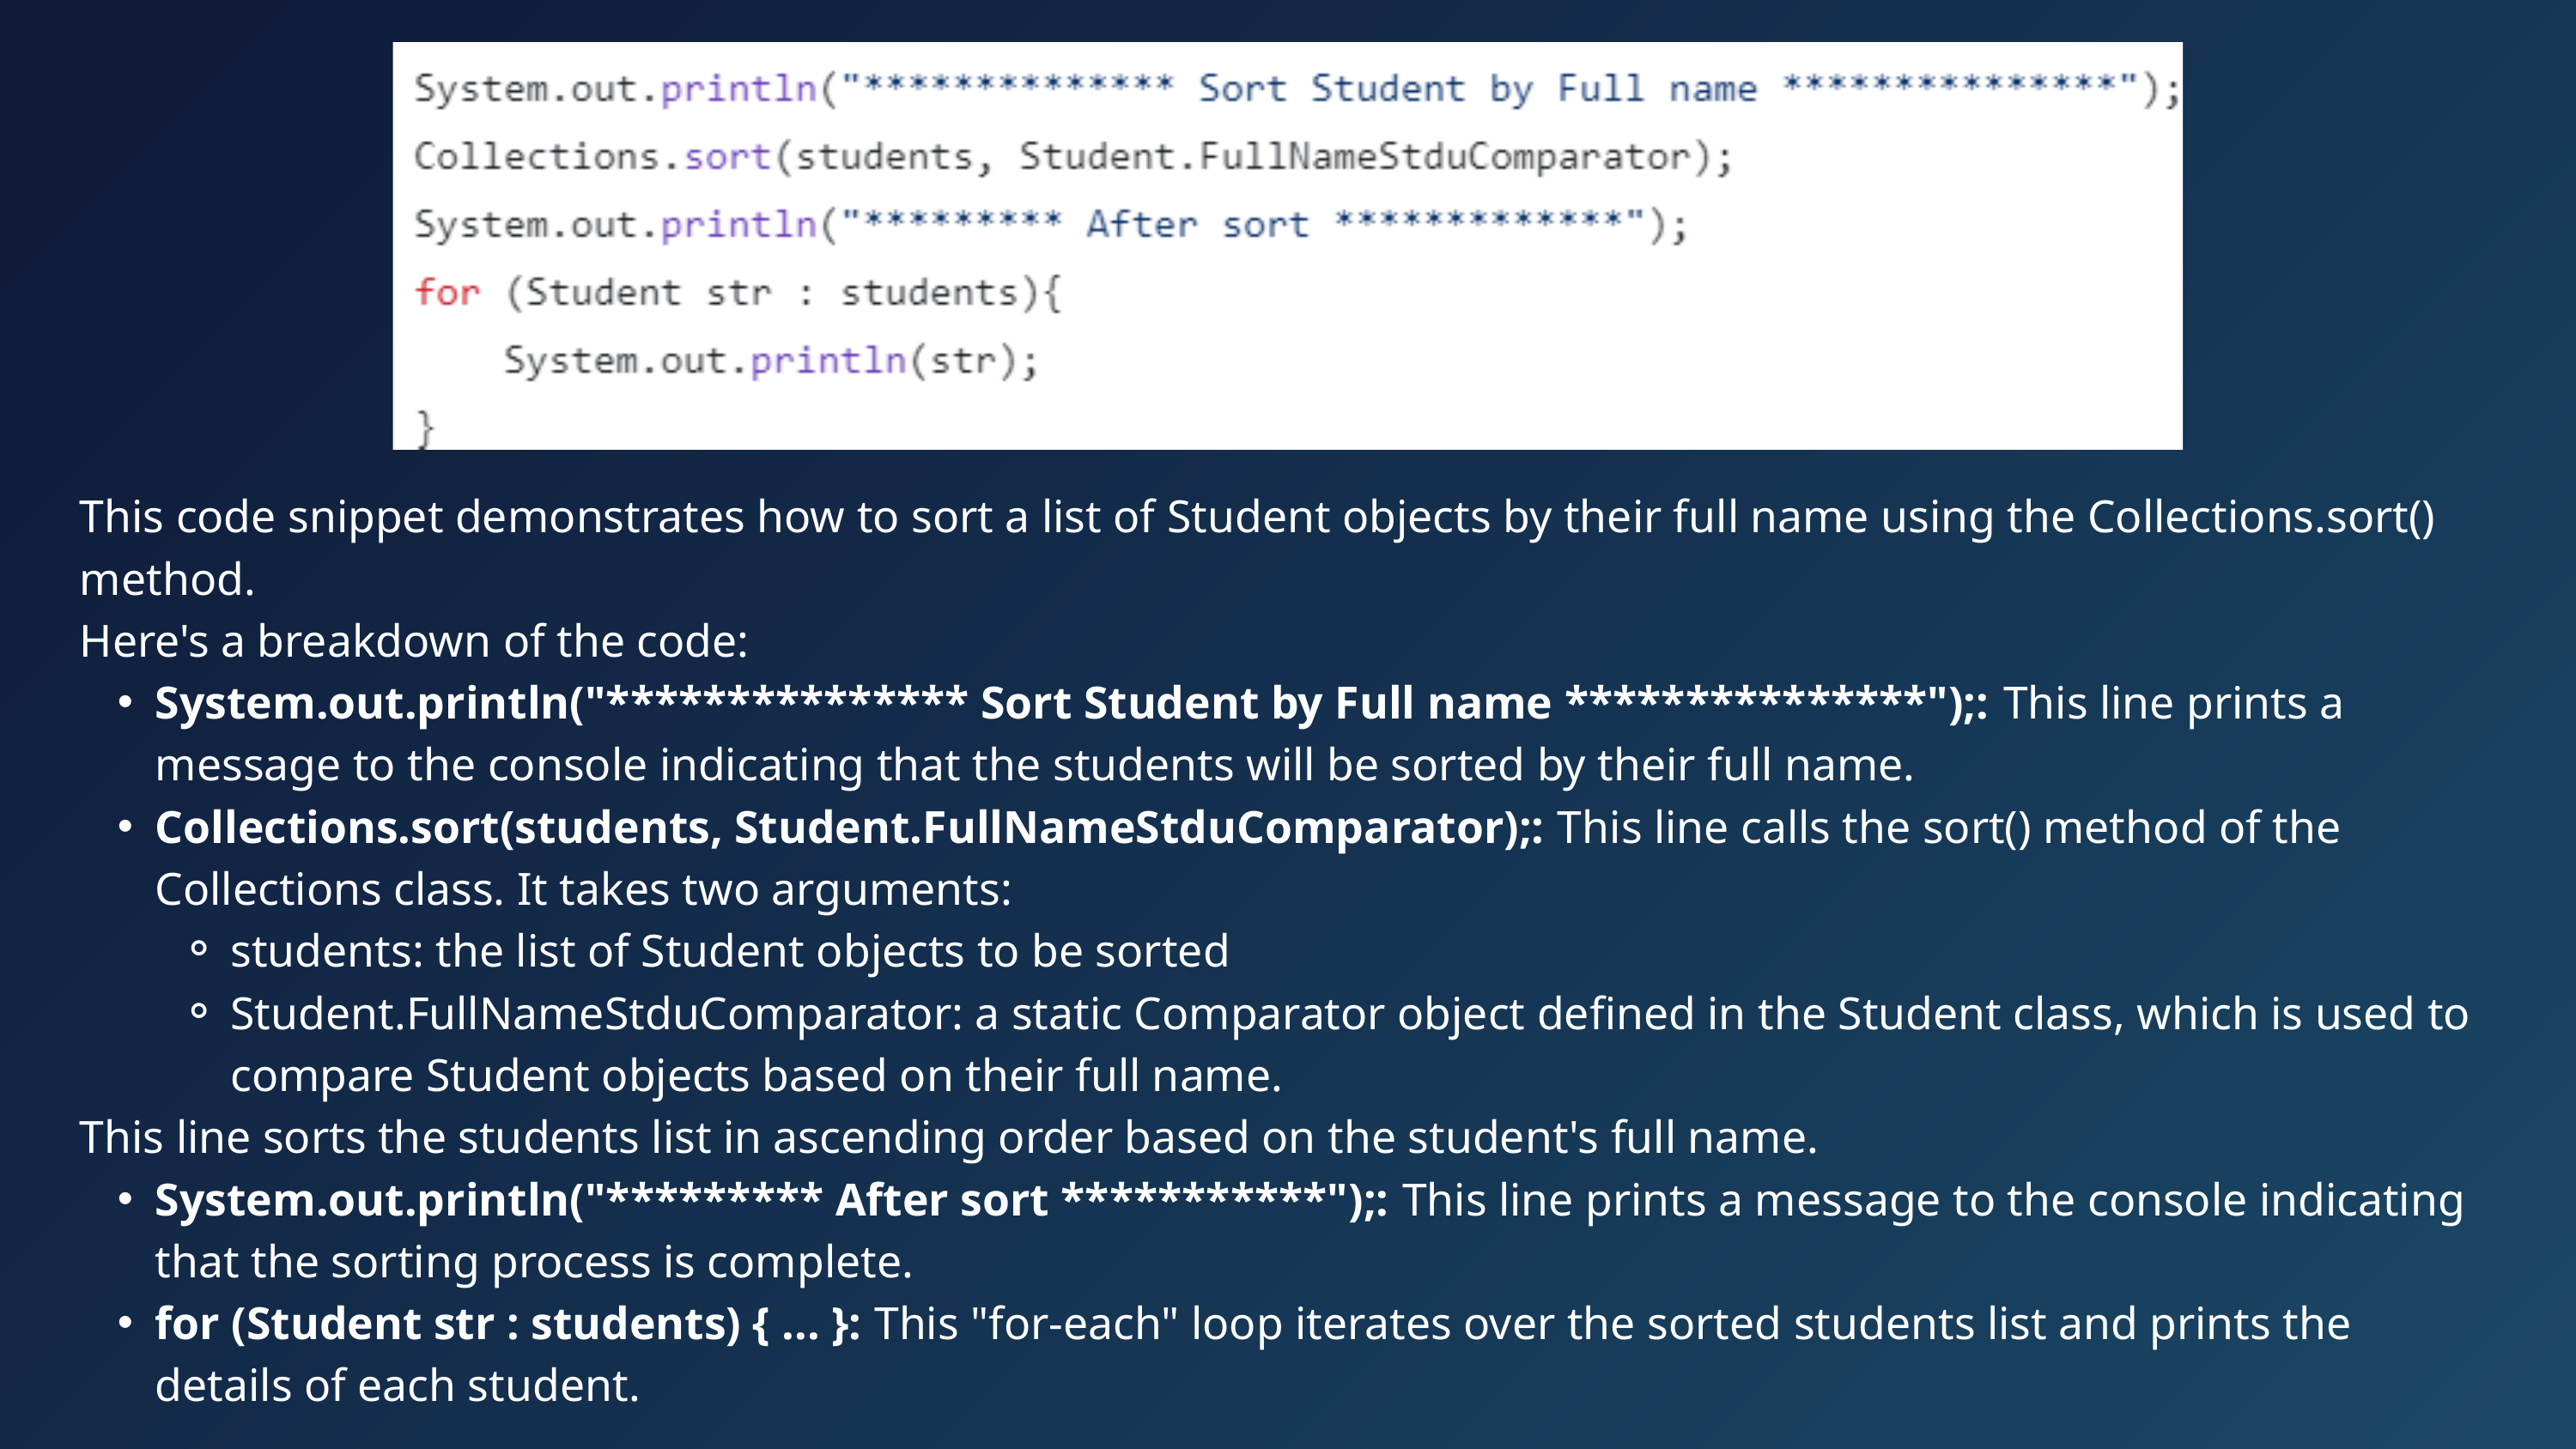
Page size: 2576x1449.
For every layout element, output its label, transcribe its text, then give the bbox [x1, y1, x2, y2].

text_box [392, 42, 2184, 450]
text_box This code snippet demonstrates how to sort a list of Student objects by their full name using the Collections.sort() method. Here's a breakdown of the code: System.out.println("*************** Sort Student by Full name ***************");: This line prints a message to the console indicating that the students will be sorted by their full name. Collections.sort(students, Student.FullNameStduComparator);: This line calls the sort() method of the Collections class. It takes two arguments: students: the list of Student objects to be sorted Student.FullNameStduComparator: a static Comparator object defined in the Student class, which is used to compare Student objects based on their full name. This line sorts the students list in ascending order based on the student's full name. System.out.println("********* After sort ***********");: This line prints a message to the console indicating that the sorting process is complete. for (Student str : students) { ... }: This "for-each" loop iterates over the sorted students list and prints the details of each student. [80, 479, 2496, 1411]
